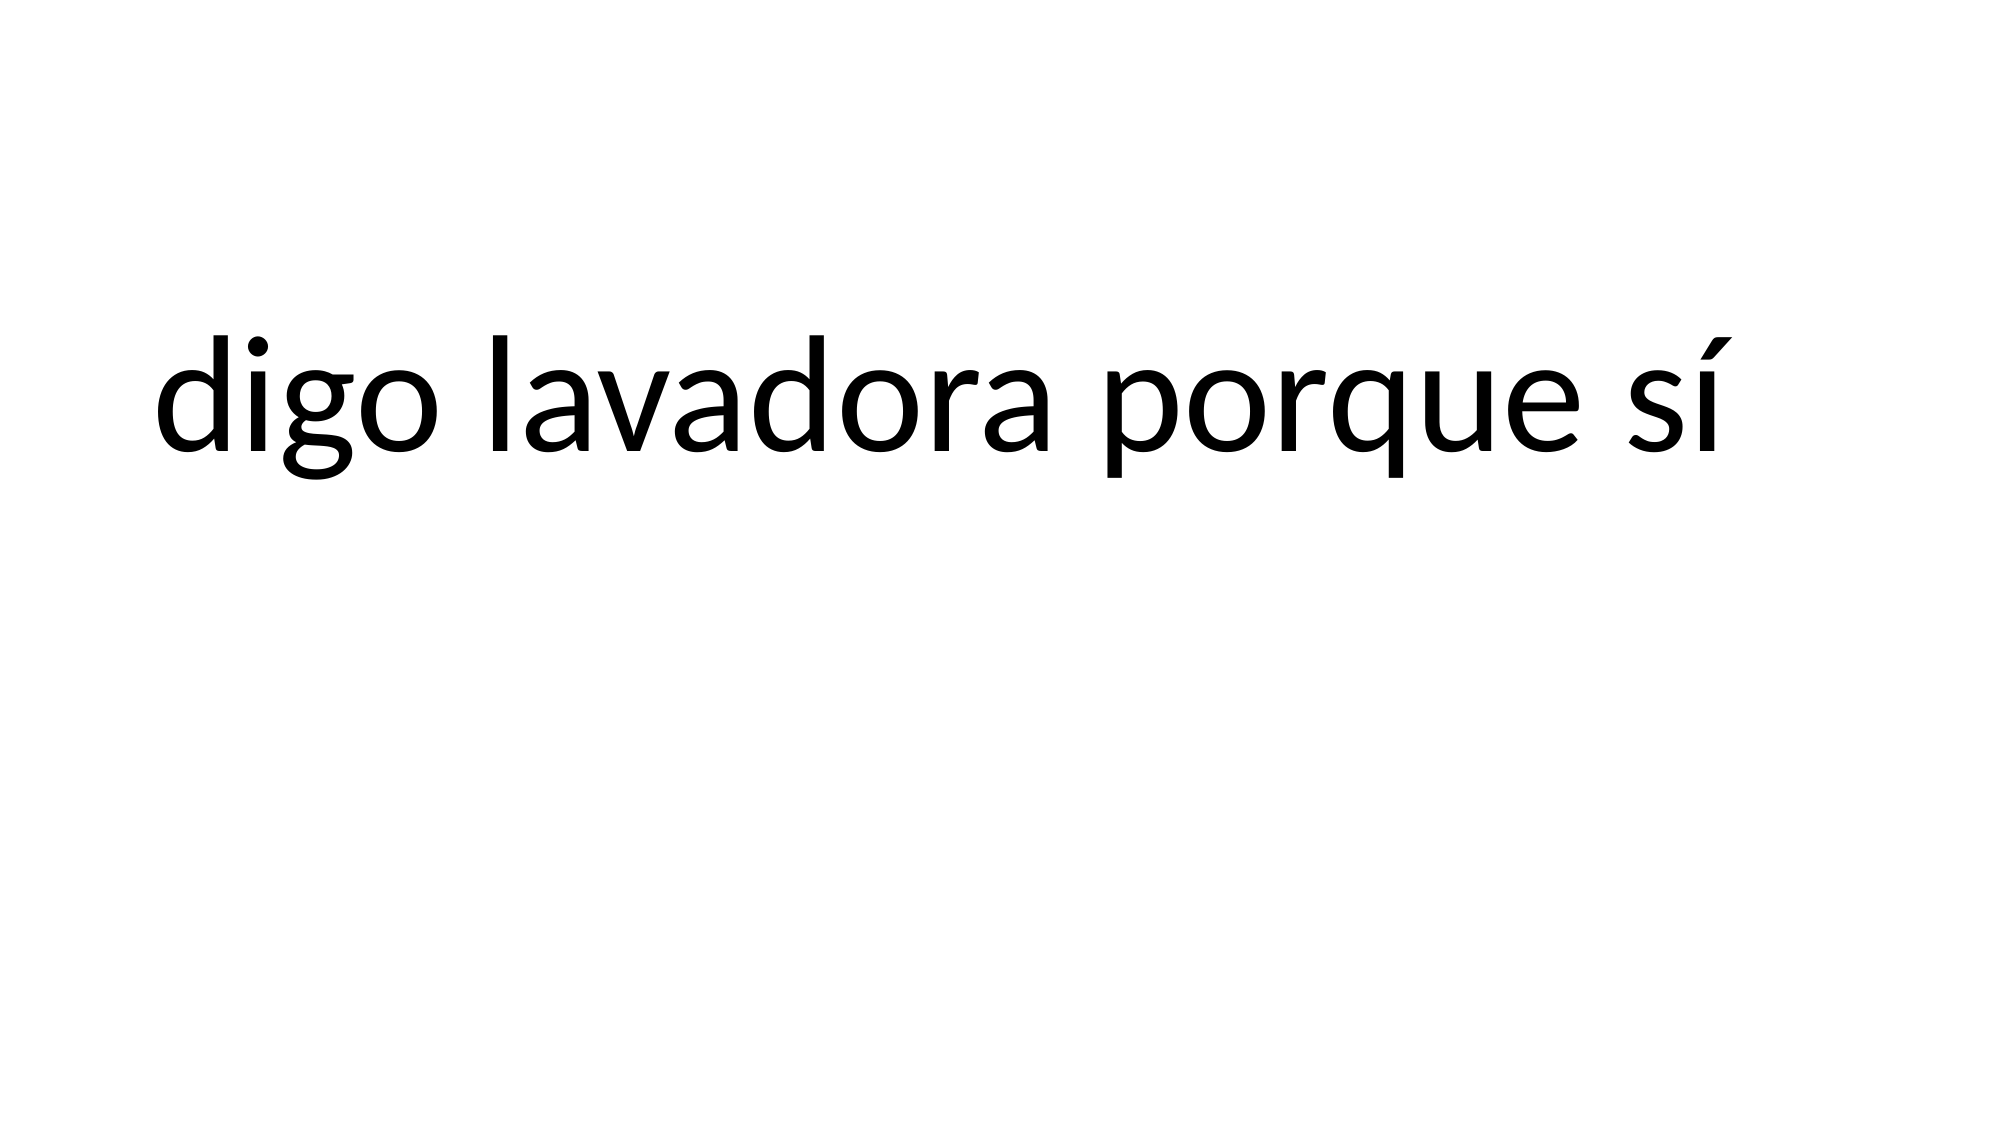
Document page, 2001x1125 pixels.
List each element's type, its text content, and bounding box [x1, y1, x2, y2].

list digo lavadora porque sí [137, 299, 1863, 1014]
